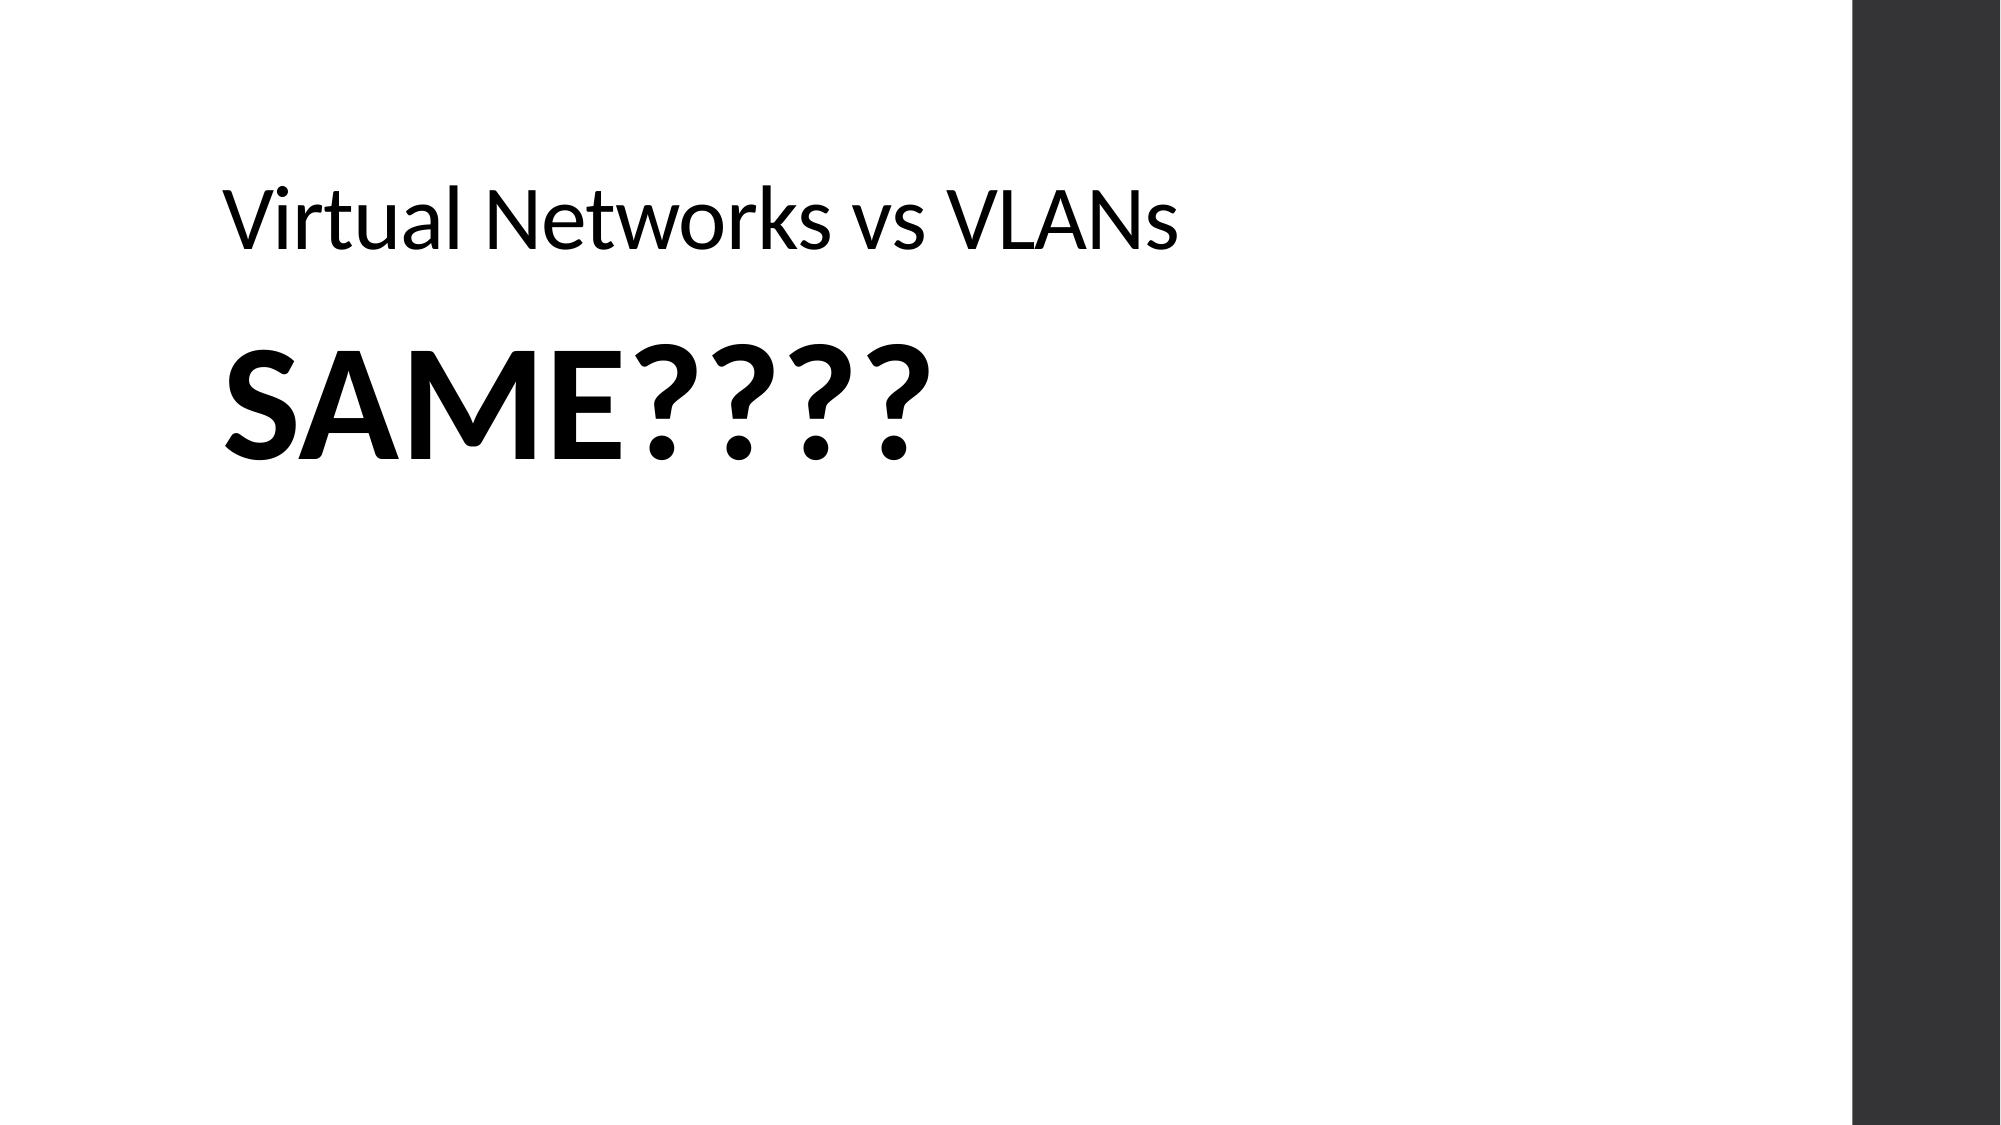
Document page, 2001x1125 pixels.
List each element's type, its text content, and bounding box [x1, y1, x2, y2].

title Virtual Networks vs VLANs [206, 60, 1797, 278]
list SAME???? [206, 299, 1617, 1014]
